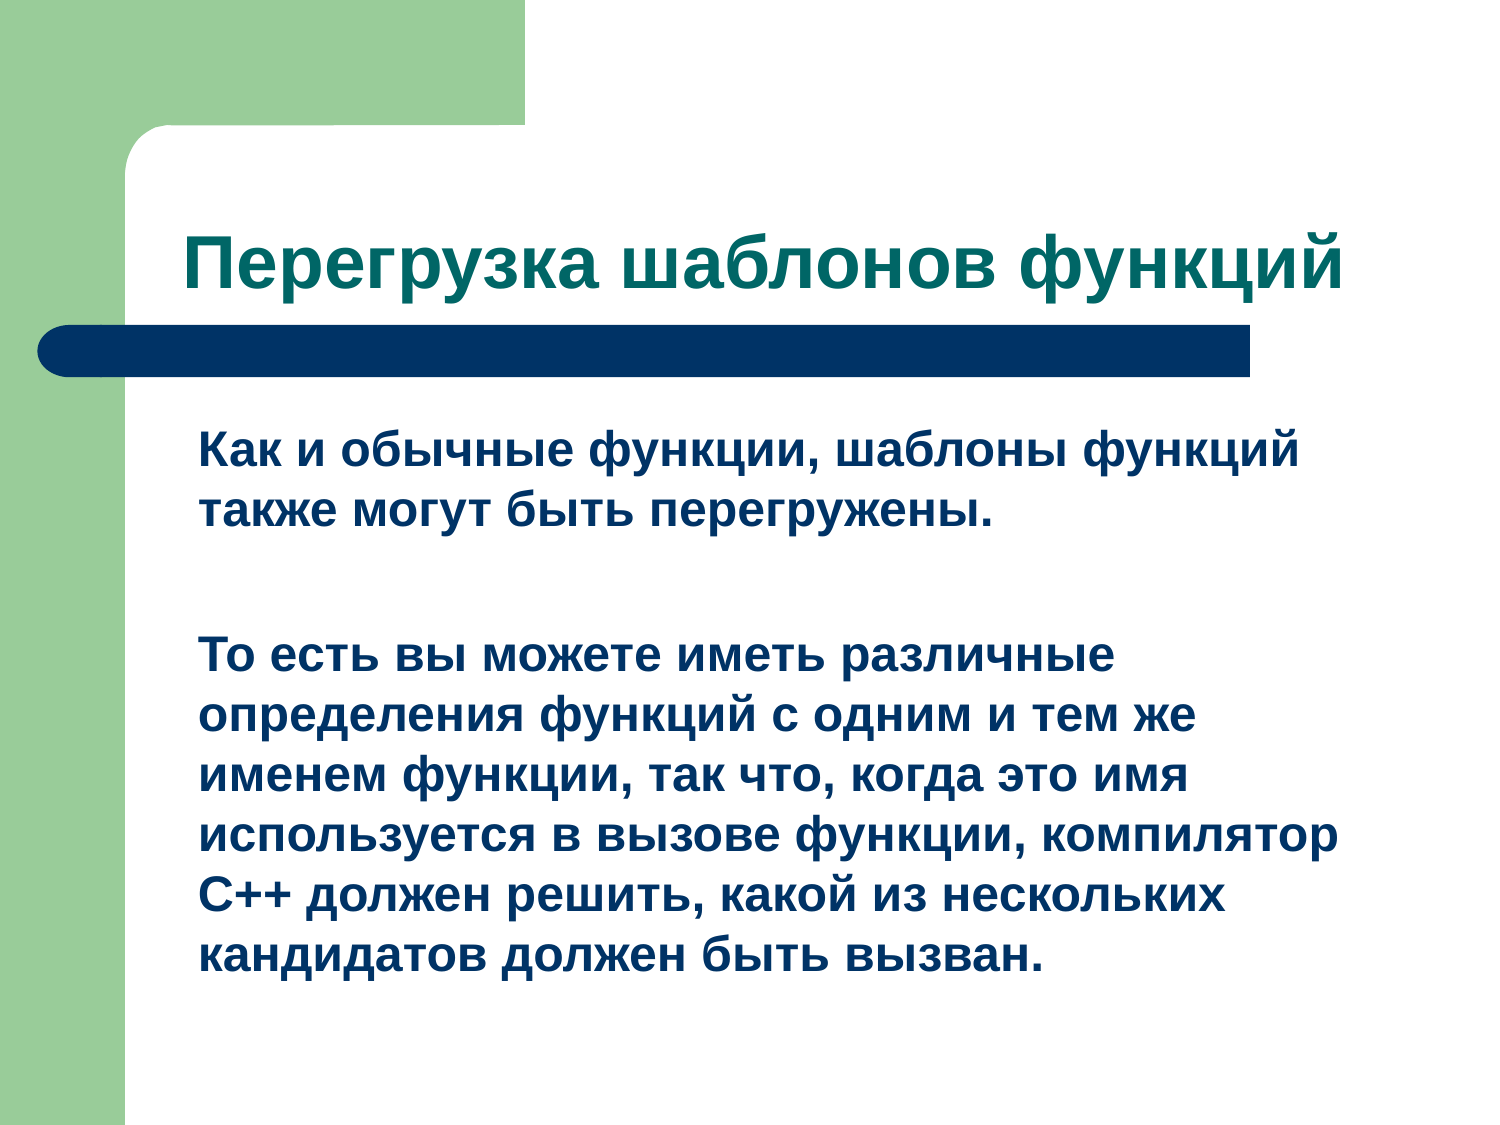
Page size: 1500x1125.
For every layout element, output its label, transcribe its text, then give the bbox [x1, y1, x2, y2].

title Перегрузка шаблонов функций [125, 125, 1425, 313]
text_box Как и обычные функции, шаблоны функций также могут быть перегружены. То есть вы можете иметь различные определения функций с одним и тем же именем функции, так что, когда это имя используется в вызове функции, компилятор C++ должен решить, какой из нескольких кандидатов должен быть вызван. [183, 408, 1400, 1049]
